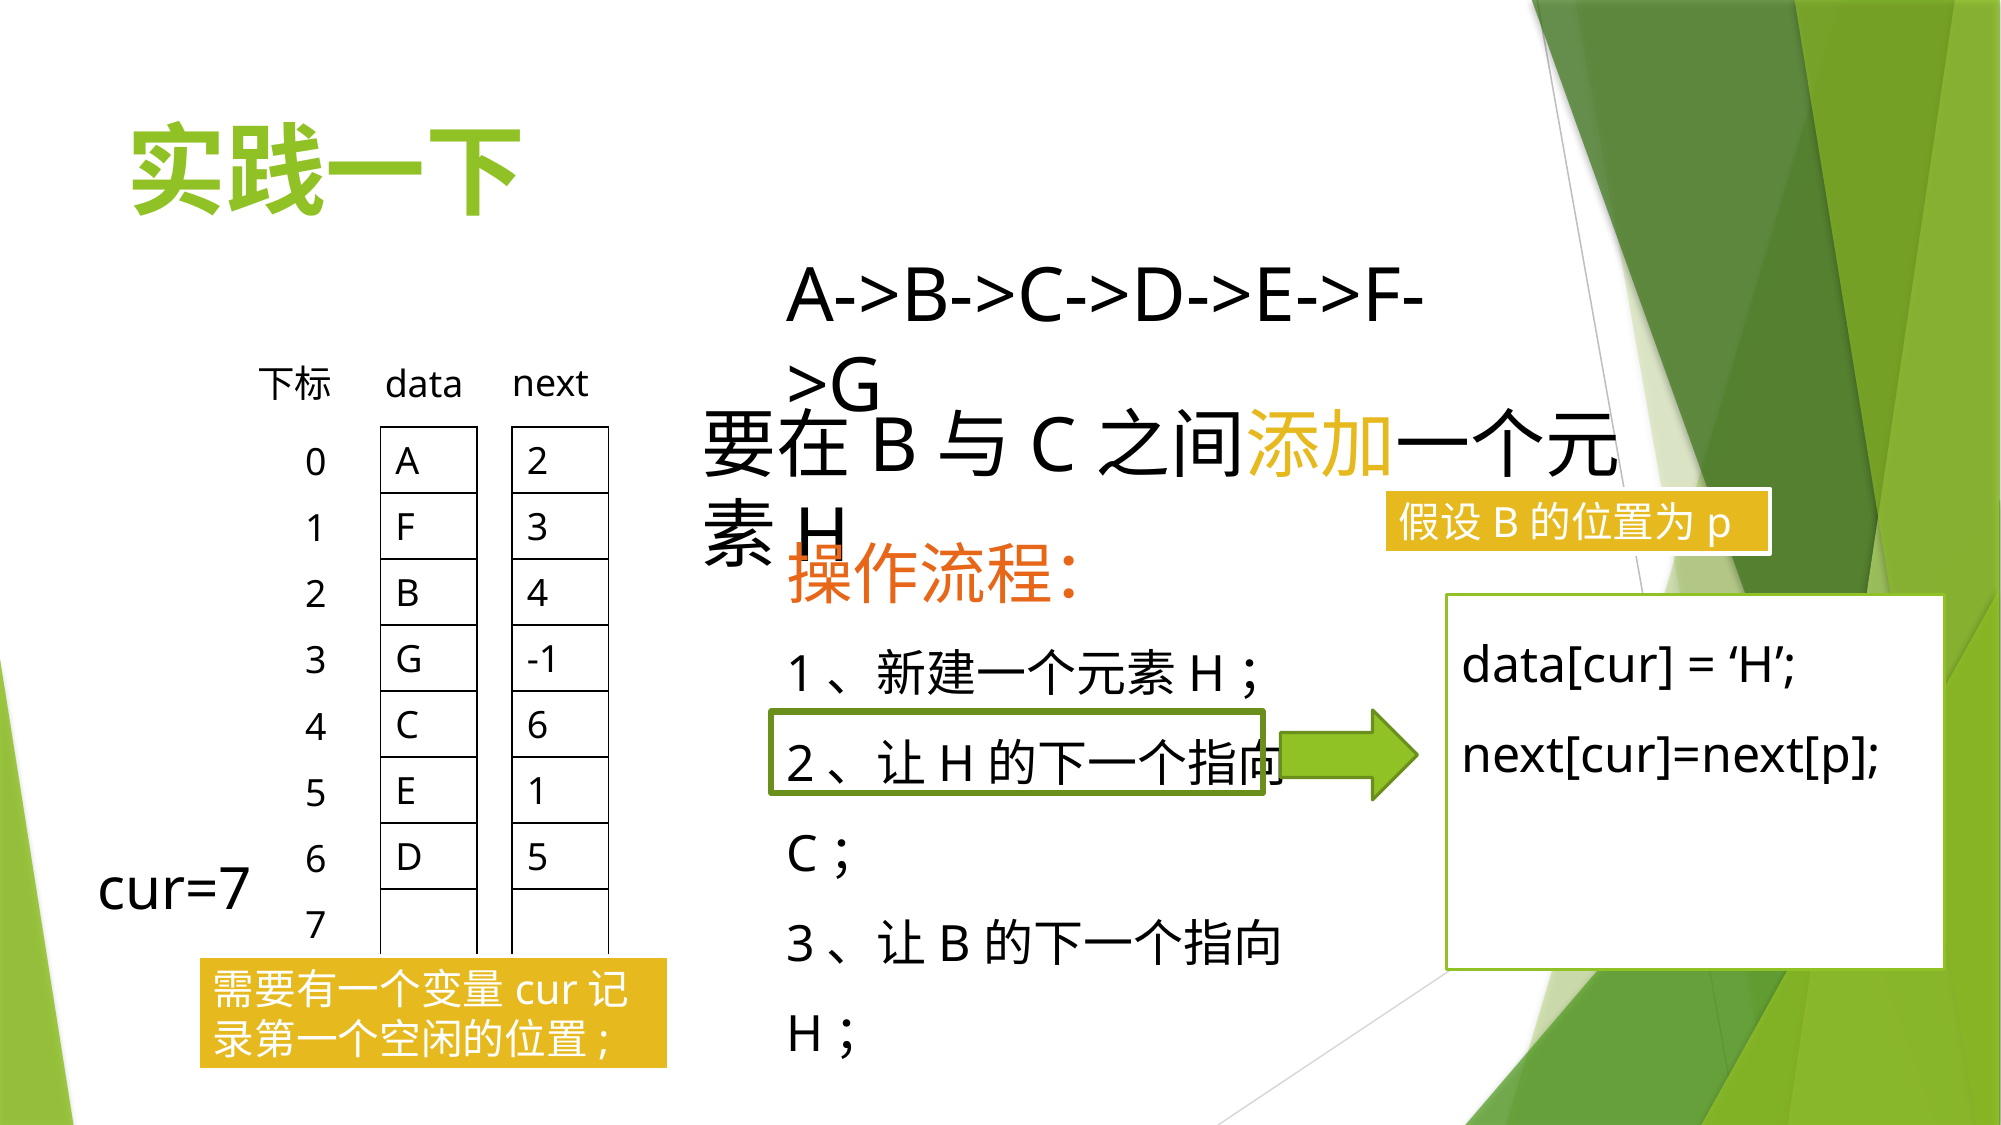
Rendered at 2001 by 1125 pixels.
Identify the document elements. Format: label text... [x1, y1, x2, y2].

table_cell 6 [268, 825, 364, 891]
text_box next [497, 351, 625, 412]
table_cell 3 [513, 494, 608, 558]
table_cell 5 [268, 759, 364, 825]
table_header 0 [268, 428, 364, 494]
table_cell D [381, 824, 476, 888]
table_cell F [381, 494, 476, 558]
text_box data[cur] = ‘H’; next[cur]=next[p]; [1445, 593, 1946, 971]
text_box 需要有一个变量cur记录第一个空闲的位置; [196, 954, 671, 1072]
table_cell -1 [513, 626, 608, 690]
table_cell B [381, 560, 476, 624]
table_cell 1 [268, 494, 364, 560]
text_box data [369, 352, 498, 413]
text_box cur=7 [82, 843, 282, 929]
table_header 2 [513, 428, 608, 492]
title 实践一下 [111, 99, 1522, 317]
text_box A->B->C->D->E->F->G [771, 238, 1527, 388]
table_cell [513, 890, 608, 954]
table_cell G [381, 626, 476, 690]
table_cell 6 [513, 692, 608, 756]
table_cell 5 [513, 824, 608, 888]
table_cell 1 [513, 758, 608, 822]
text_box [770, 710, 1264, 794]
text_box 下标 [242, 352, 369, 413]
table_cell E [381, 758, 476, 822]
table_cell 4 [513, 560, 608, 624]
table_cell 4 [268, 693, 364, 759]
text_box 操作流程： 1、新建一个元素H； 2、让H的下一个指向C； 3、让B的下一个指向H； [771, 524, 1349, 1069]
table_cell [381, 890, 476, 954]
table_header A [381, 428, 476, 492]
text_box [1278, 708, 1419, 802]
table_cell 7 [268, 891, 364, 954]
text_box 假设B的位置为p [1382, 487, 1772, 556]
table_cell C [381, 692, 476, 756]
text_box 要在B与C之间添加一个元素H [687, 388, 1708, 584]
table_cell 2 [268, 560, 364, 626]
table_cell 3 [268, 626, 364, 693]
